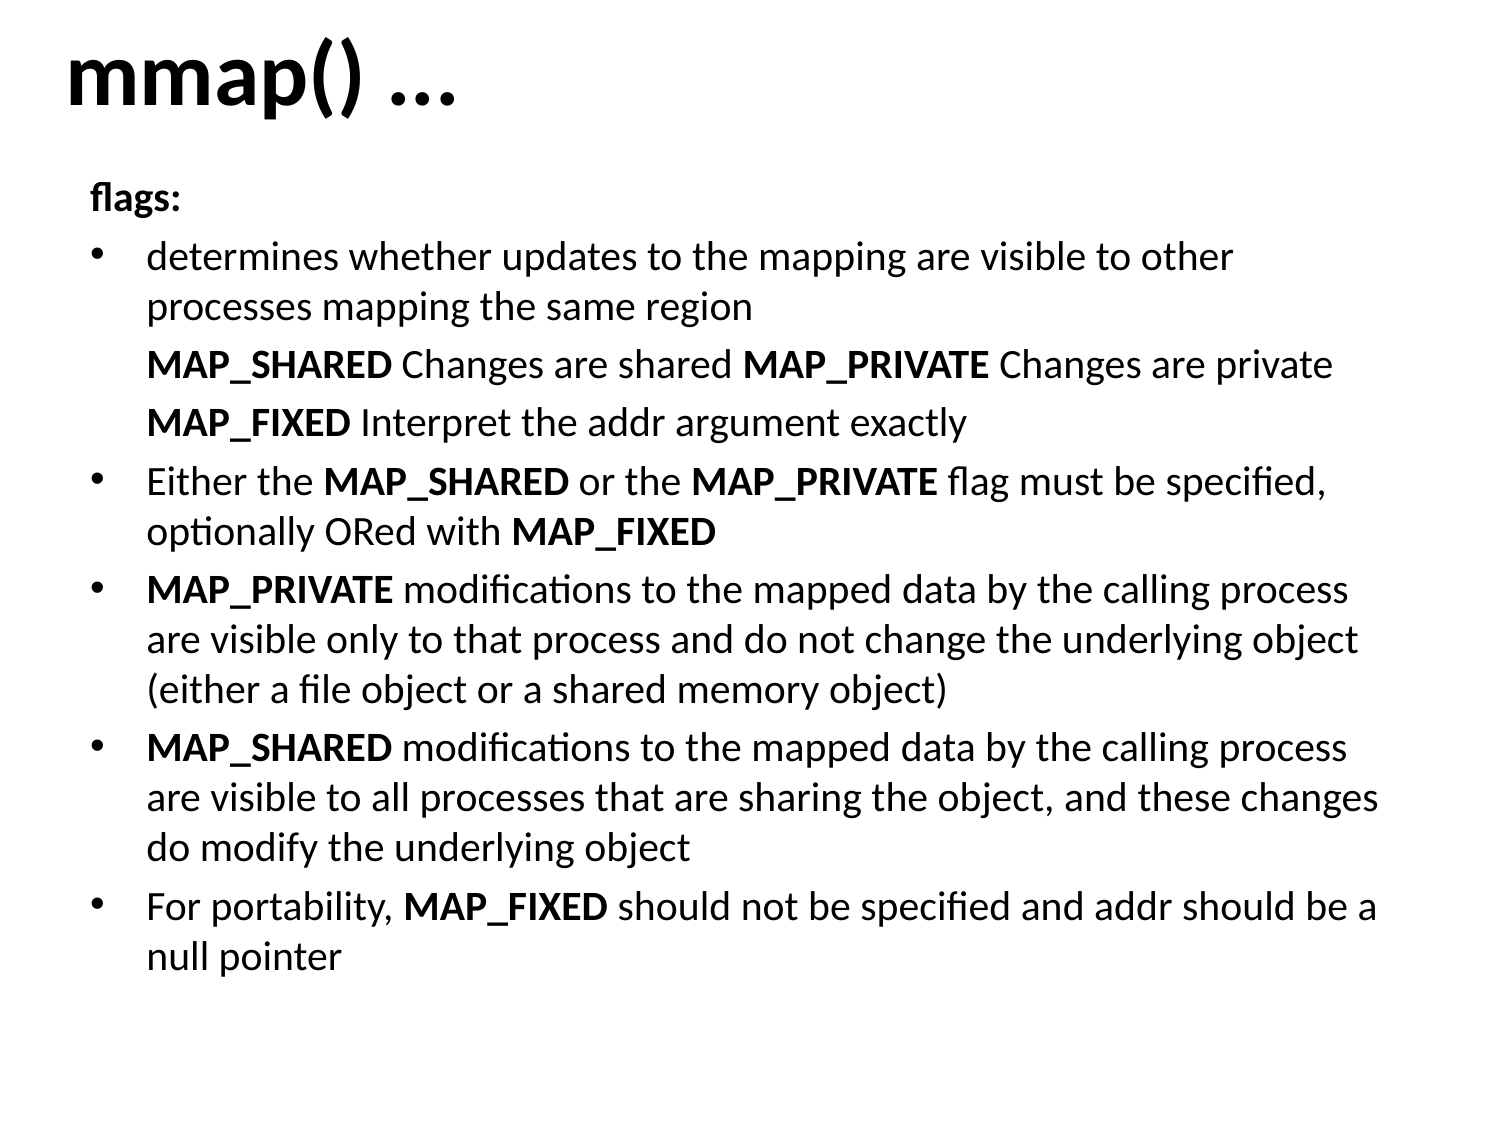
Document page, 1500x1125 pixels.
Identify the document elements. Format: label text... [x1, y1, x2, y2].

title mmap() ... [50, 0, 1400, 163]
list flags: determines whether updates to the mapping are visible to other processes mapping the same region MAP_SHARED Changes are shared MAP_PRIVATE Changes are private MAP_FIXED Interpret the addr argument exactly Either the MAP_SHARED or the MAP_PRIVATE flag must be specified, optionally ORed with MAP_FIXED MAP_PRIVATE modifications to the mapped data by the calling process are visible only to that process and do not change the underlying object (either a file object or a shared memory object) MAP_SHARED modifications to the mapped data by the calling process are visible to all processes that are sharing the object, and these changes do modify the underlying object For portability, MAP_FIXED should not be specified and addr should be a null pointer [75, 162, 1425, 1025]
